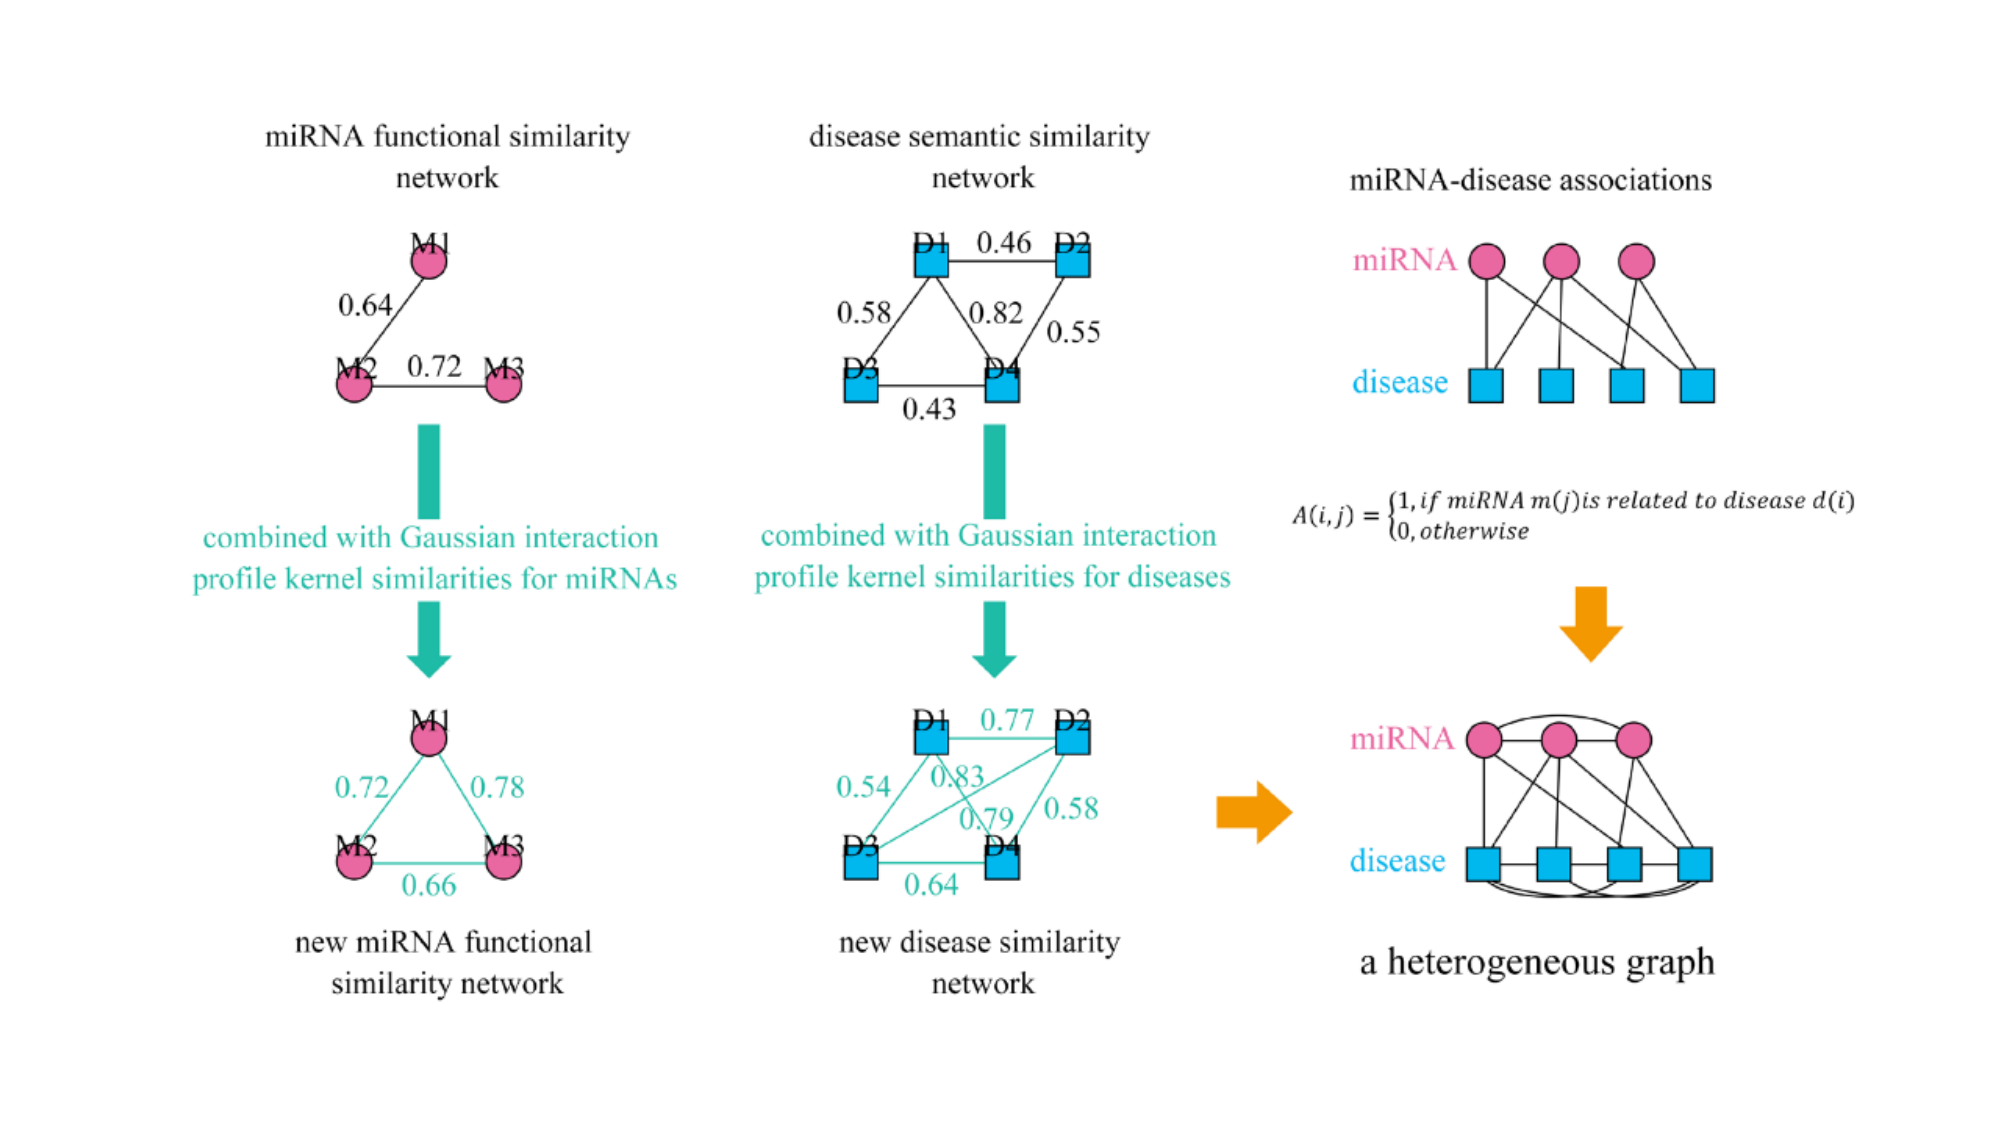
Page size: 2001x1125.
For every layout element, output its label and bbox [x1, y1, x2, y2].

picture [88, 89, 1912, 1014]
